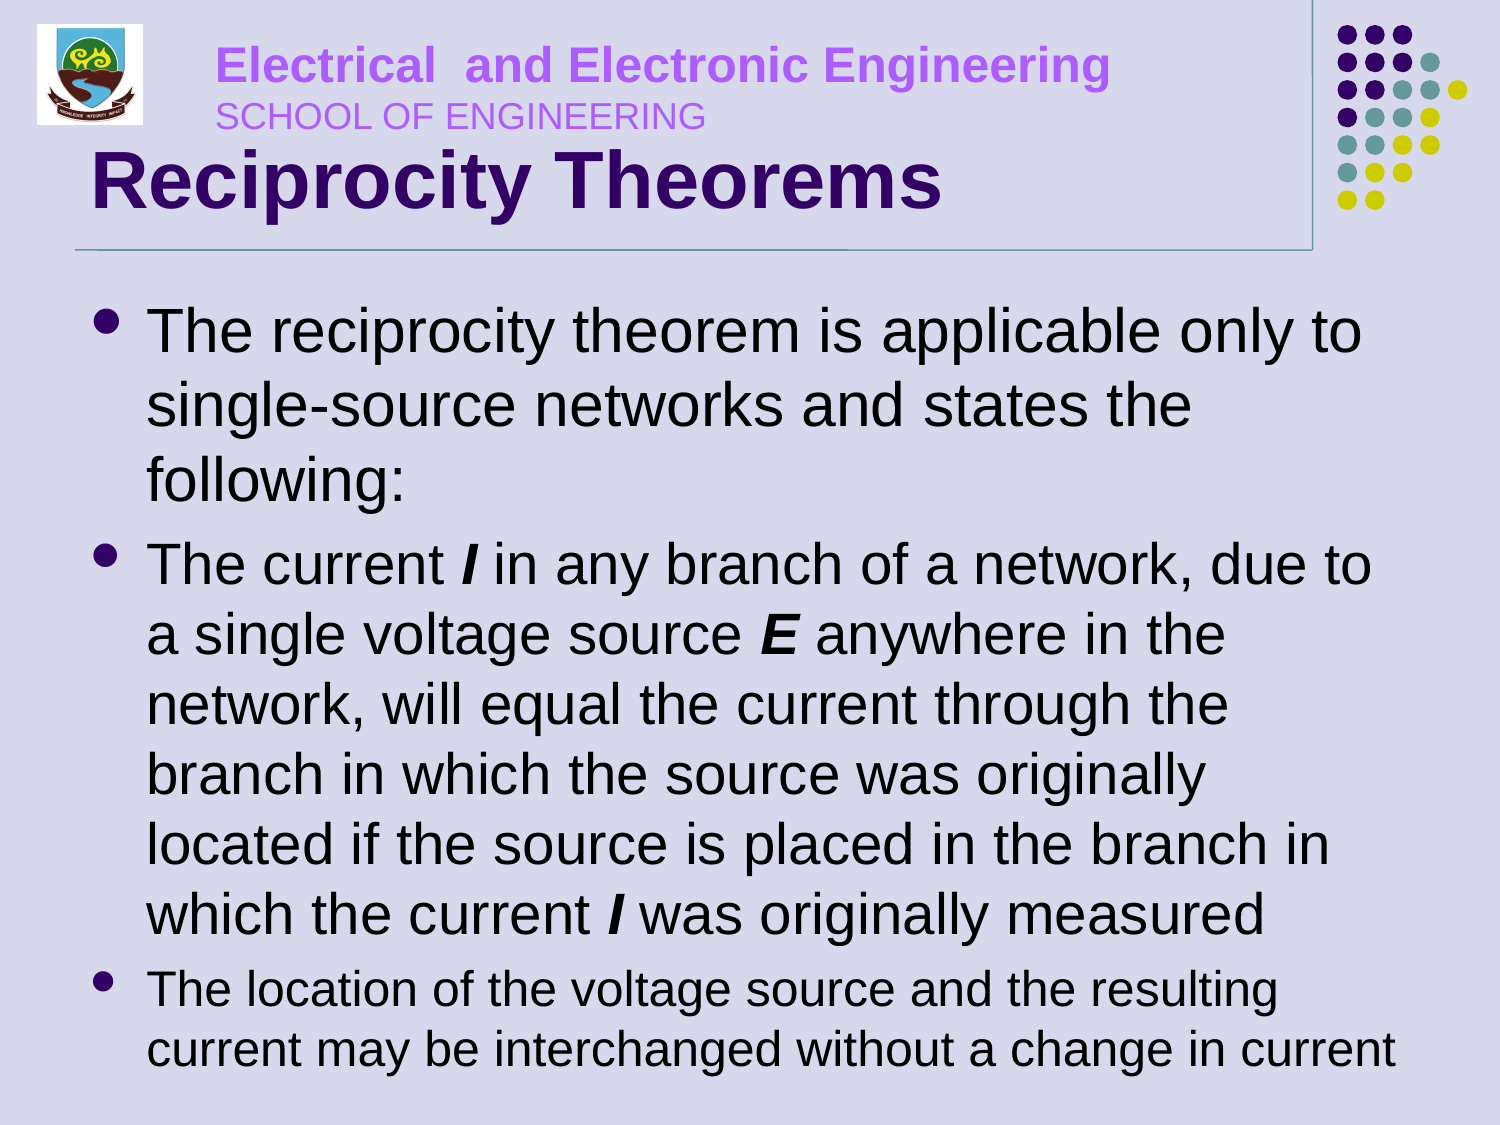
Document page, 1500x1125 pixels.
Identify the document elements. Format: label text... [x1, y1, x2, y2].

picture [37, 24, 143, 126]
title Reciprocity Theorems [75, 20, 1313, 233]
list The reciprocity theorem is applicable only to single-source networks and states the following: The current I in any branch of a network, due to a single voltage source E anywhere in the network, will equal the current through the branch in which the source was originally located if the source is placed in the branch in which the current I was originally measured The location of the voltage source and the resulting current may be interchanged without a change in current [75, 282, 1425, 1125]
text_box Electrical and Electronic Engineering SCHOOL OF ENGINEERING [199, 24, 1238, 145]
